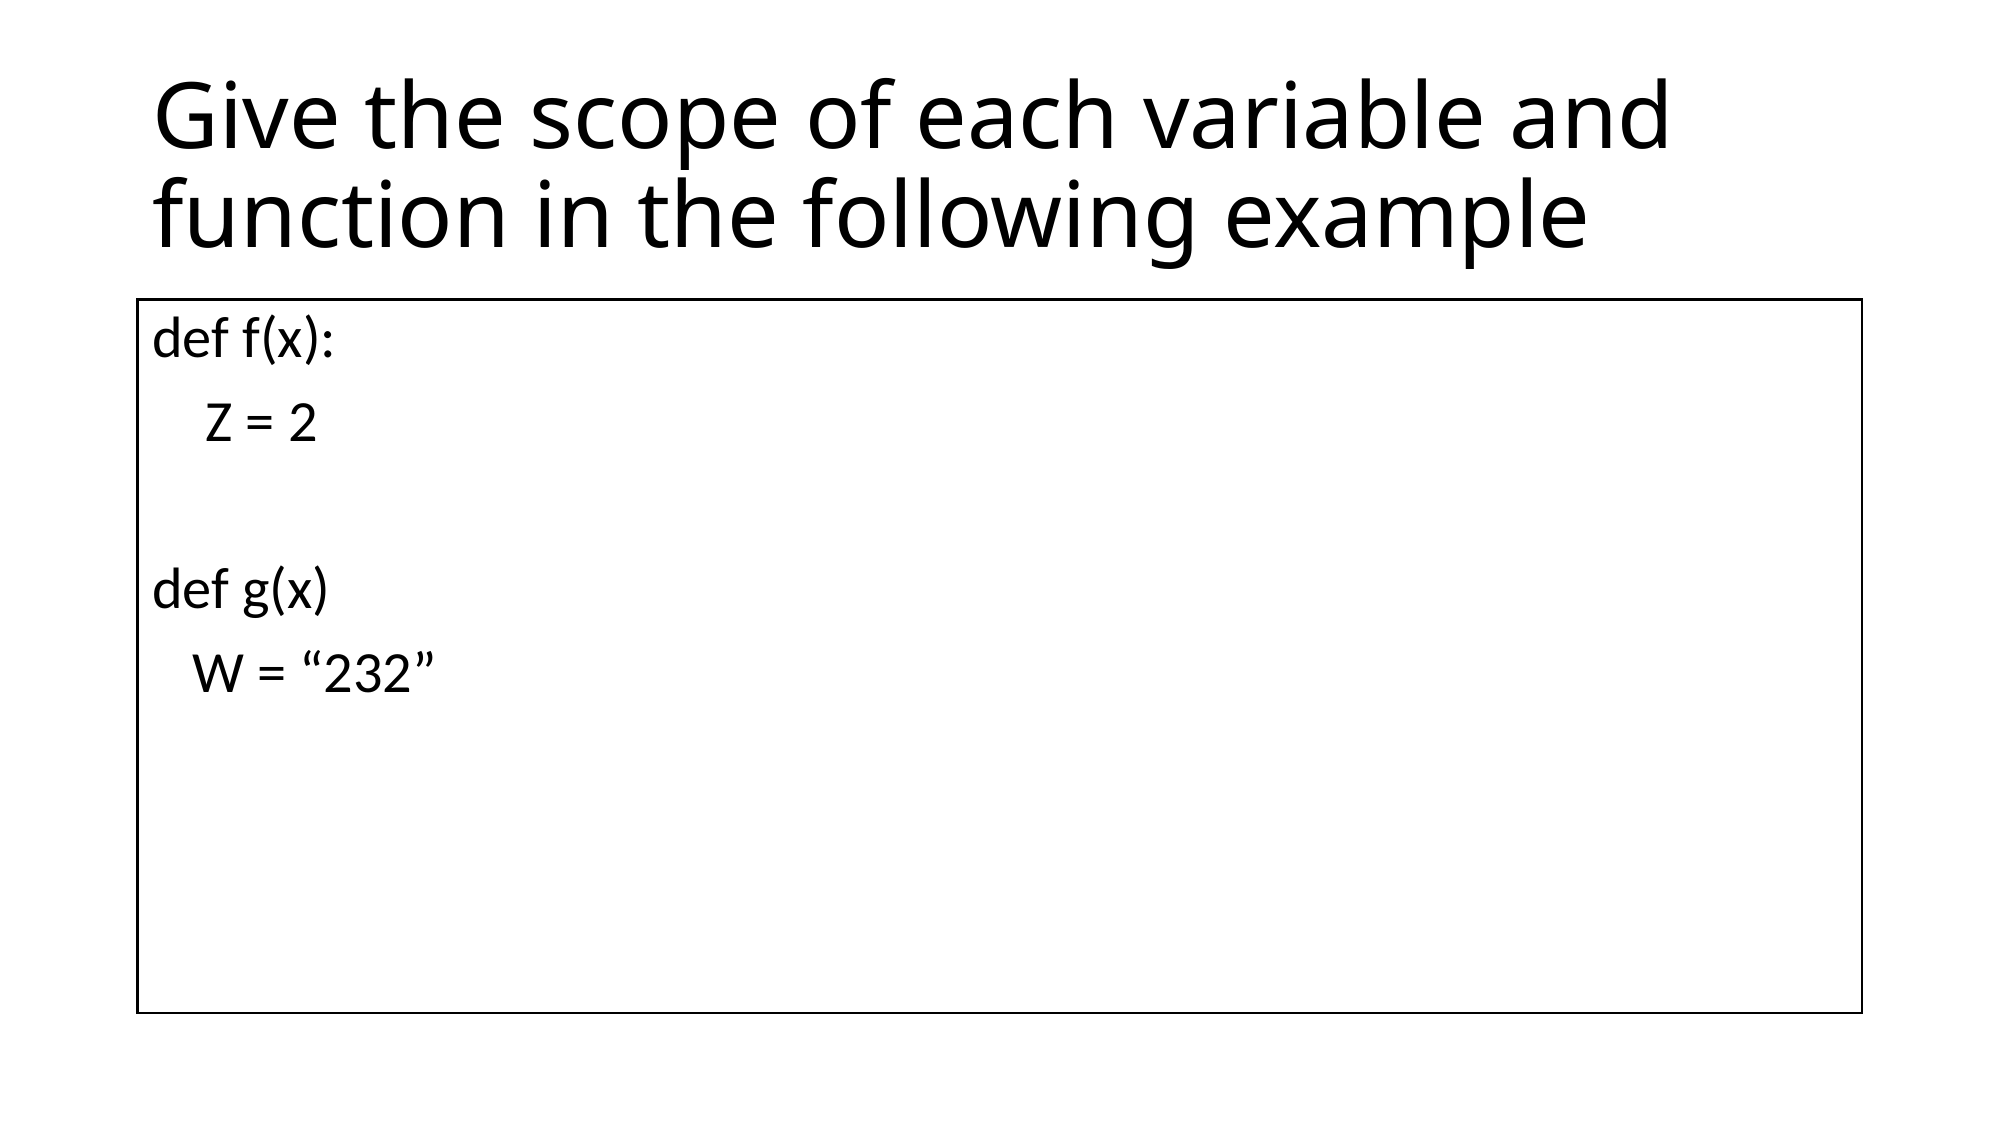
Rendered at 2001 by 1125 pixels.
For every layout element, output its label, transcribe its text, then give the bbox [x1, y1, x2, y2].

title Give the scope of each variable and function in the following example [137, 59, 1863, 278]
list def f(x): Z = 2 def g(x) W = “232” [136, 298, 1863, 1014]
